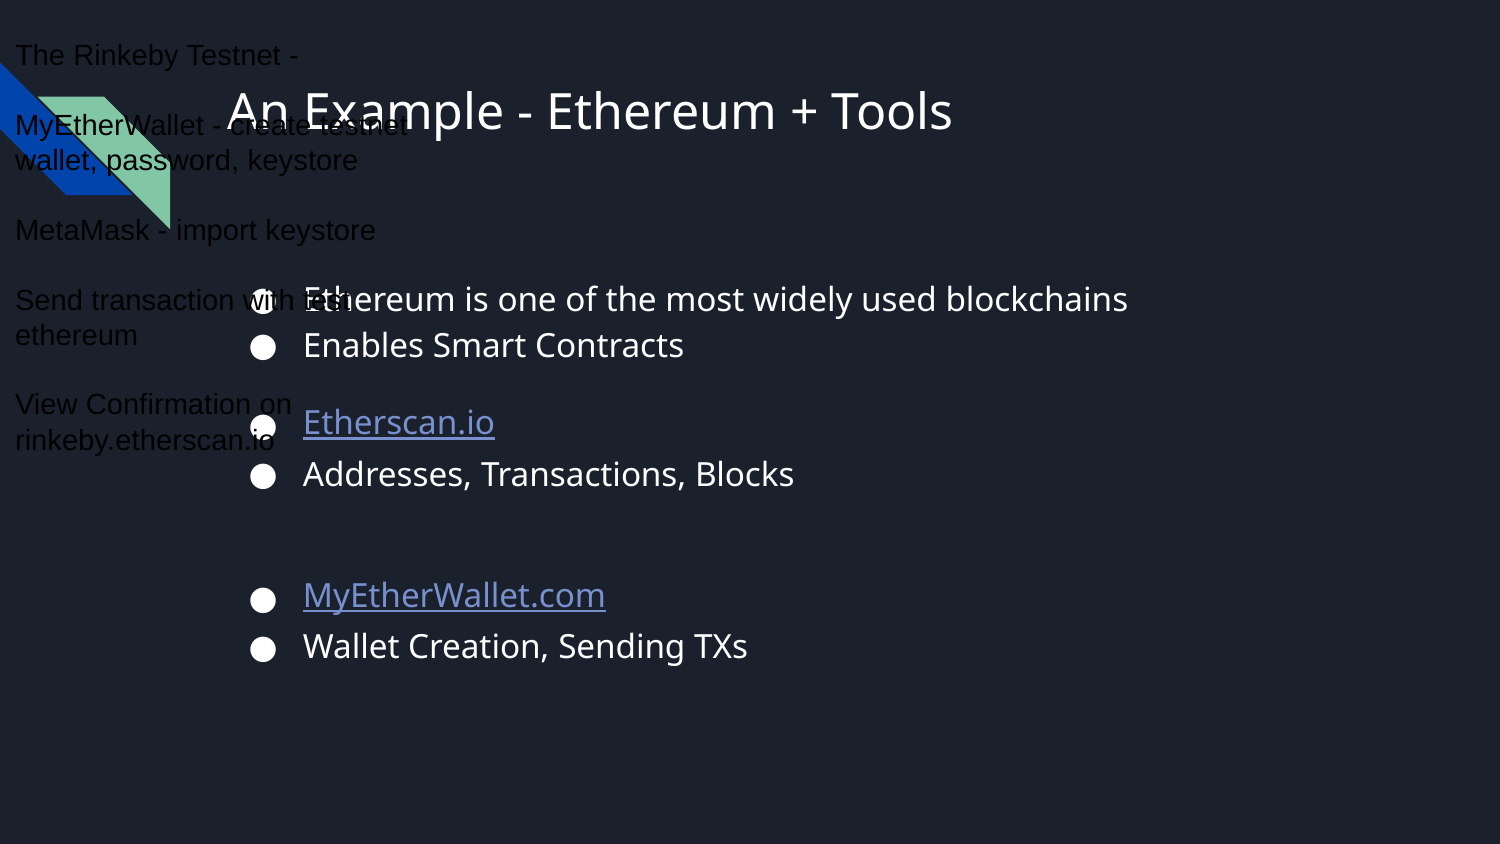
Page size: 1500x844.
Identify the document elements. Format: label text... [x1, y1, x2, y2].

list Etherscan.io Addresses, Transactions, Blocks [212, 379, 1368, 503]
text_box The Rinkeby Testnet - MyEtherWallet - create testnet wallet, password, keystore MetaMask - import keystore Send transaction with test ethereum View Confirmation on rinkeby.etherscan.io [0, 0, 493, 493]
title An Example - Ethereum + Tools [493, 64, 1368, 215]
list Ethereum is one of the most widely used blockchains Enables Smart Contracts [493, 257, 1368, 379]
list MyEtherWallet.com Wallet Creation, Sending TXs [212, 552, 1368, 675]
